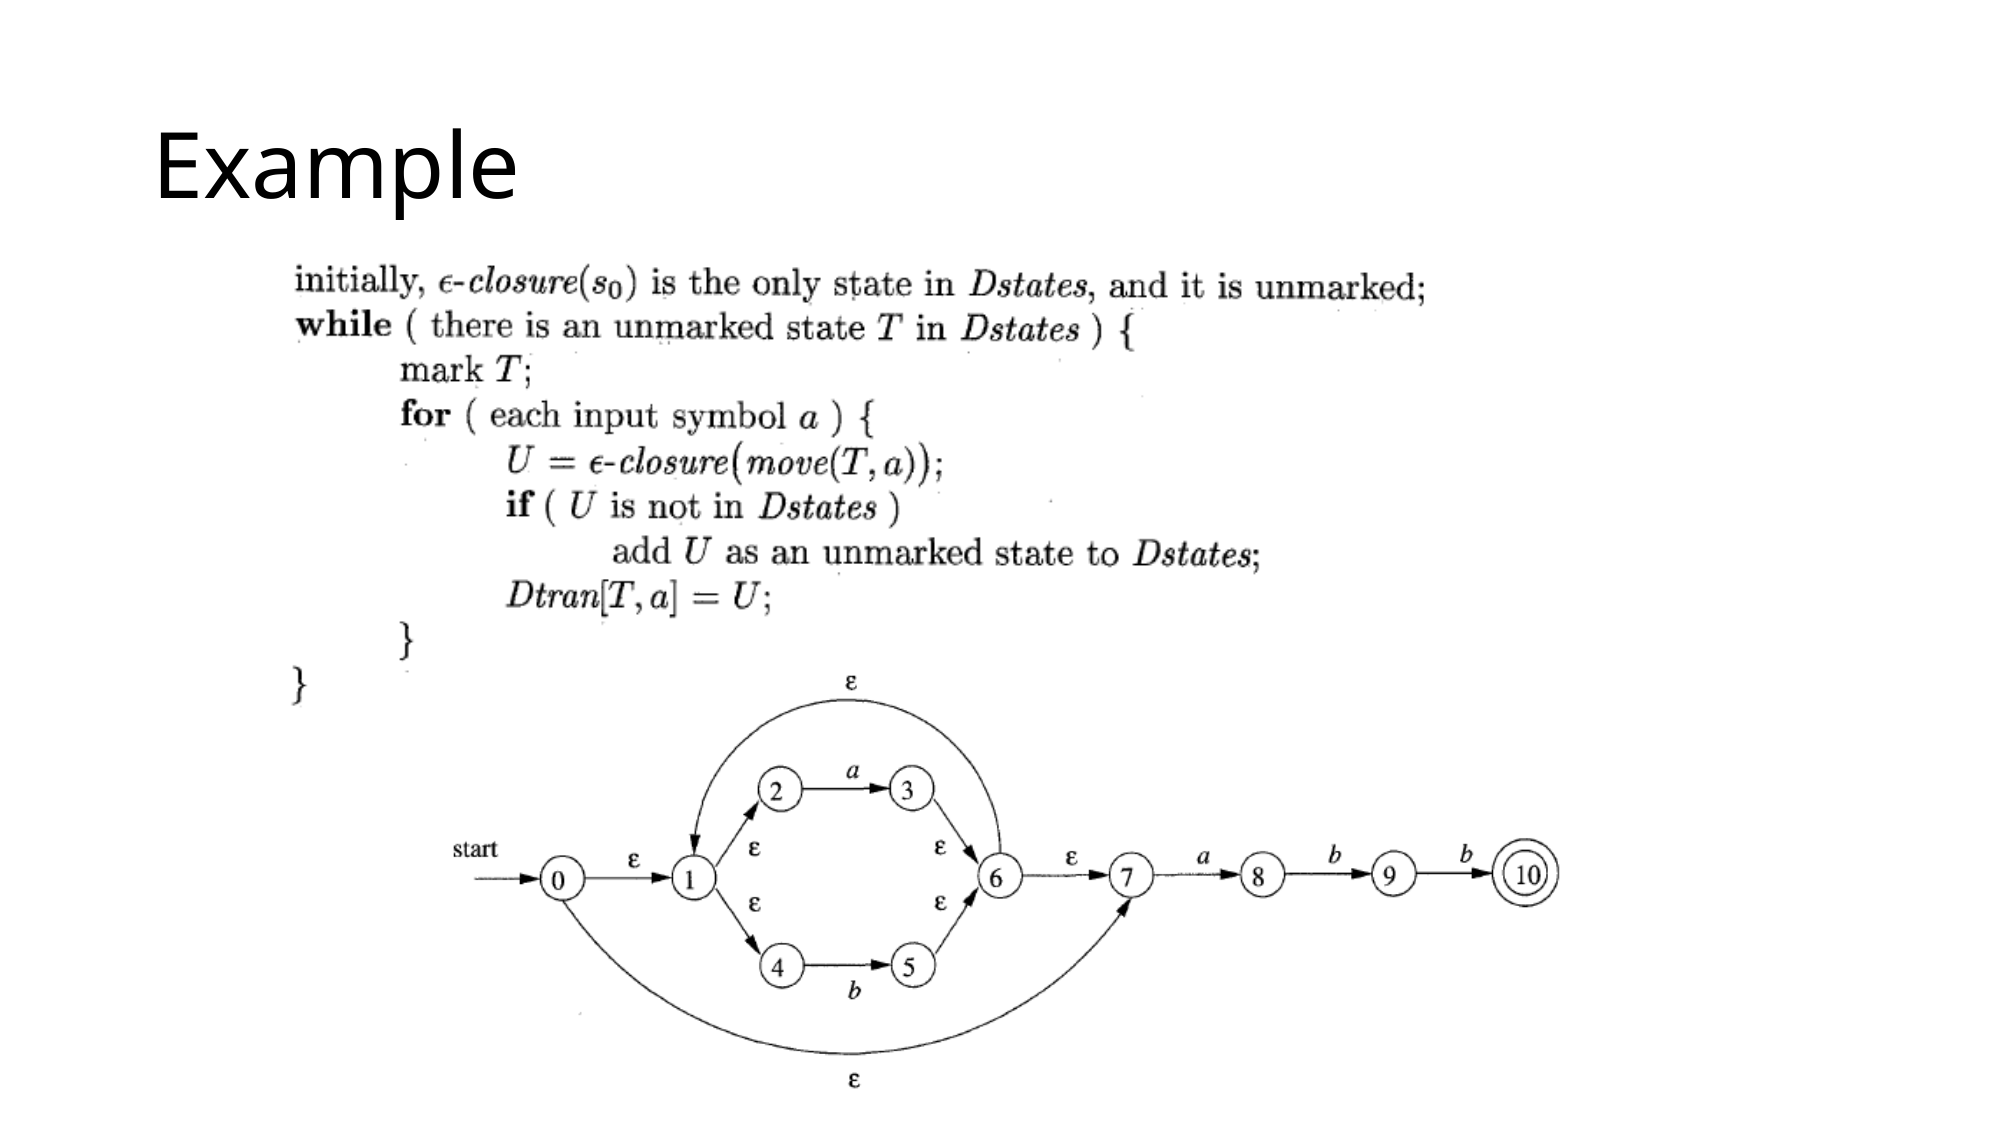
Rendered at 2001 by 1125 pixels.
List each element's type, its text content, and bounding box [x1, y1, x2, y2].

title Example [137, 59, 1863, 278]
picture [274, 245, 1578, 1100]
